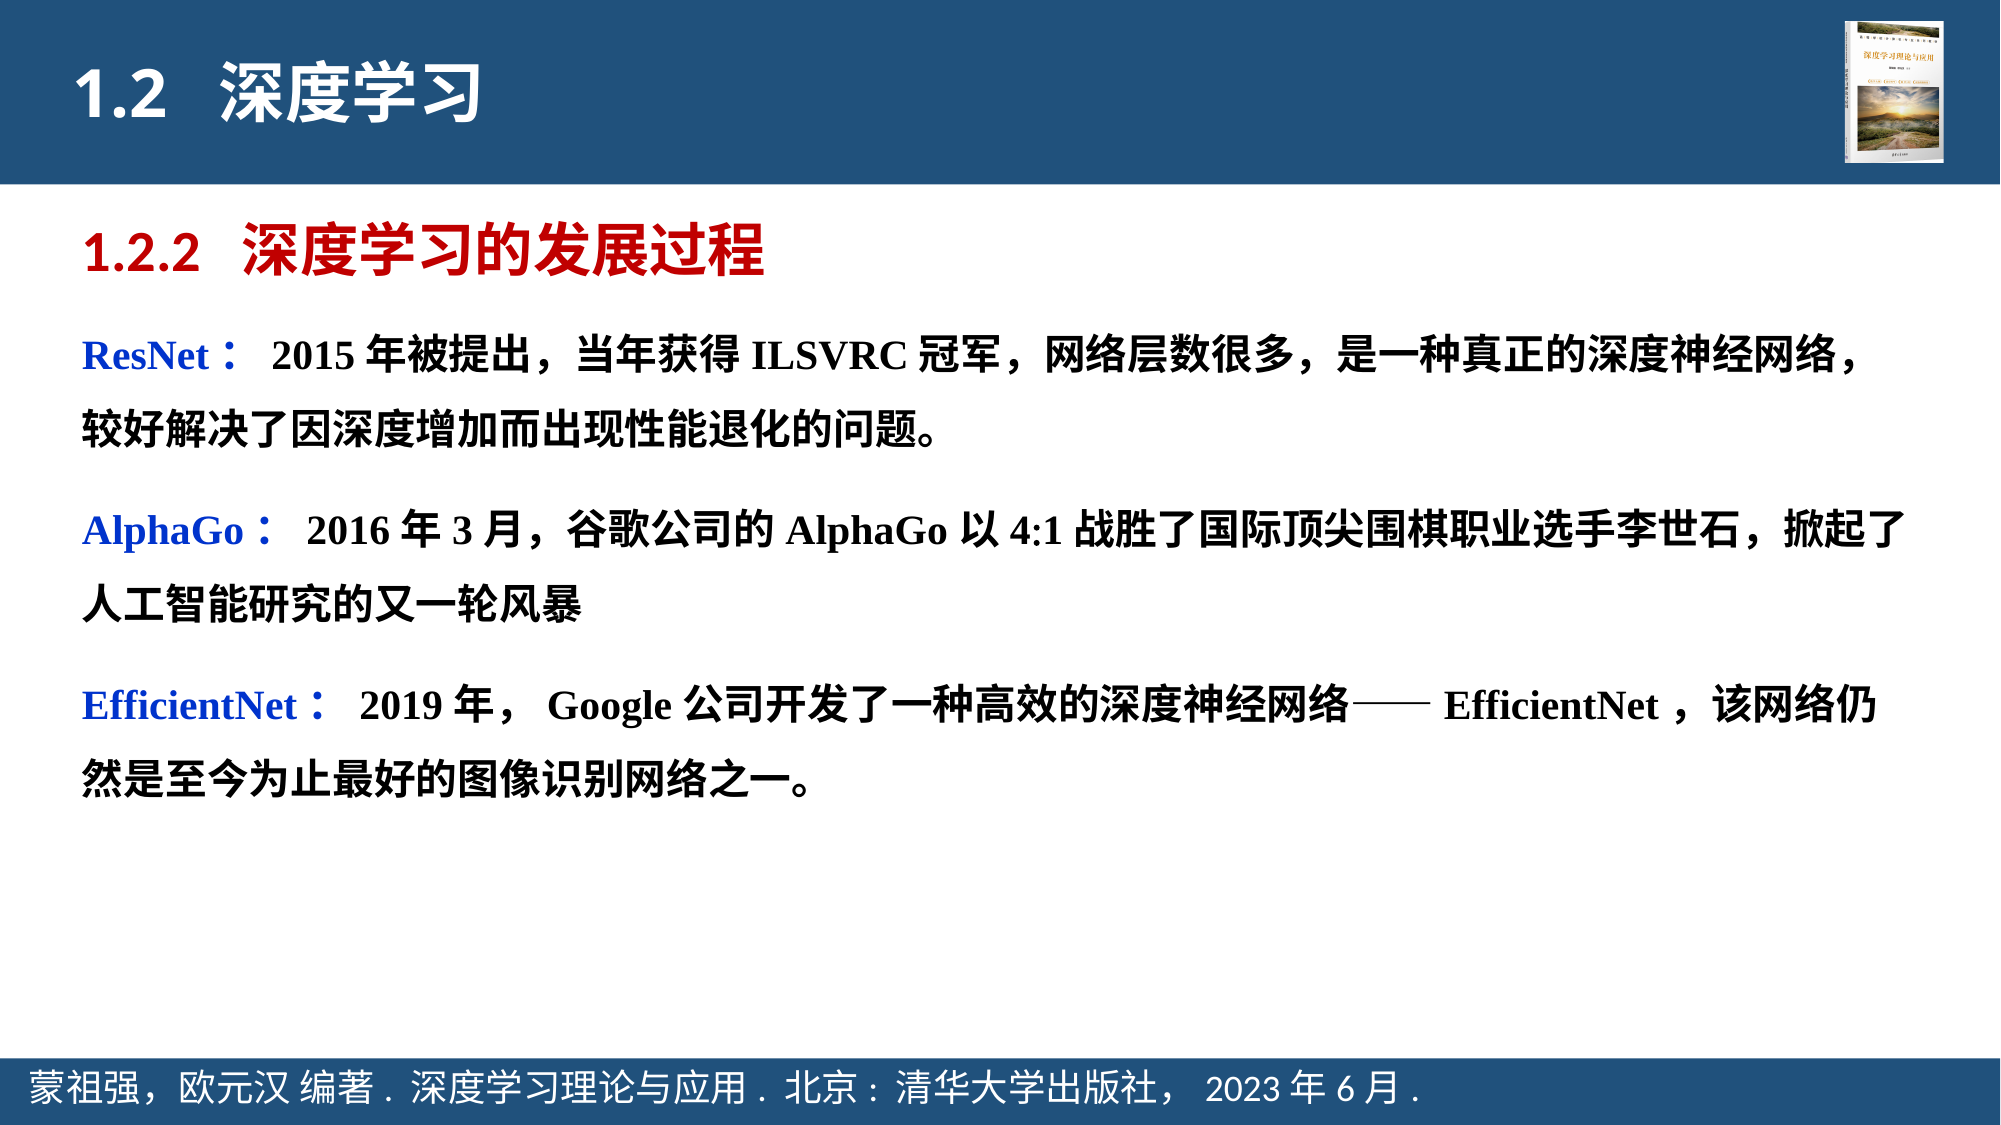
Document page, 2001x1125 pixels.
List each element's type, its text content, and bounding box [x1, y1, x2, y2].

text_box 1.2.2 深度学习的发展过程 [67, 206, 1933, 295]
picture [1844, 21, 1944, 163]
text_box 1.2 深度学习 [55, 42, 1555, 233]
text_box ResNet：2015年被提出，当年获得ILSVRC冠军，网络层数很多，是一种真正的深度神经网络，较好解决了因深度增加而出现性能退化的问题。 AlphaGo：2016年3月，谷歌公司的AlphaGo以41战胜了国际顶尖围棋职业选手李世石，掀起了人工智能研究的又一轮风暴 EfficientNet：2019年，Google公司开发了一种高效的深度神经网络——EfficientNet，该网络仍然是至今为止最好的图像识别网络之一。 [67, 295, 1933, 811]
